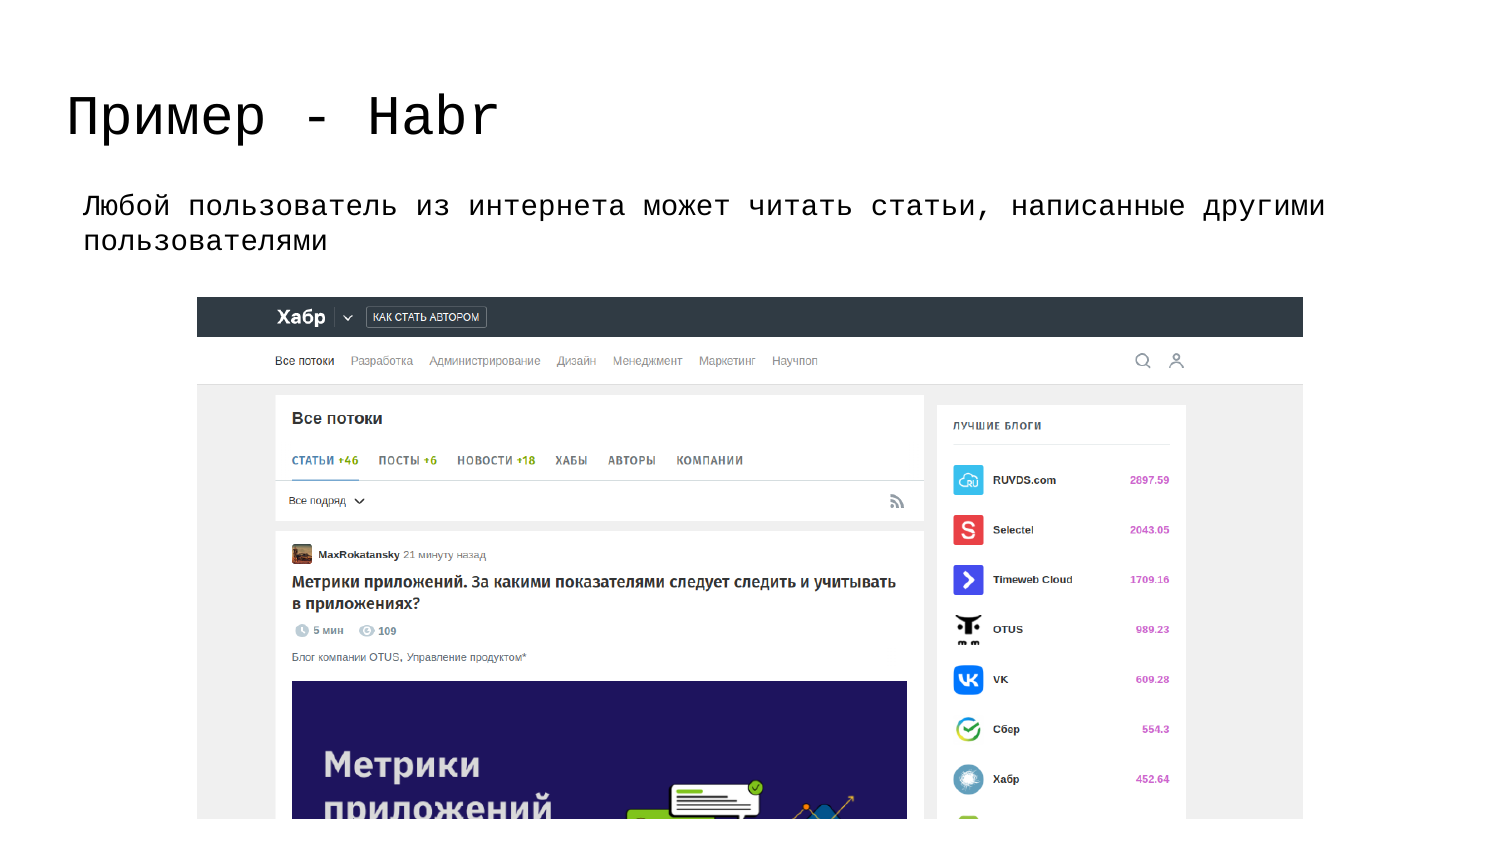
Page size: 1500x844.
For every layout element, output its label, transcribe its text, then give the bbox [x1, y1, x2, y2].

text_box Любой пользователь из интернета может читать статьи, написанные другими пользователями [68, 171, 1423, 272]
title Пример - Habr [51, 72, 1449, 167]
picture [197, 297, 1303, 819]
